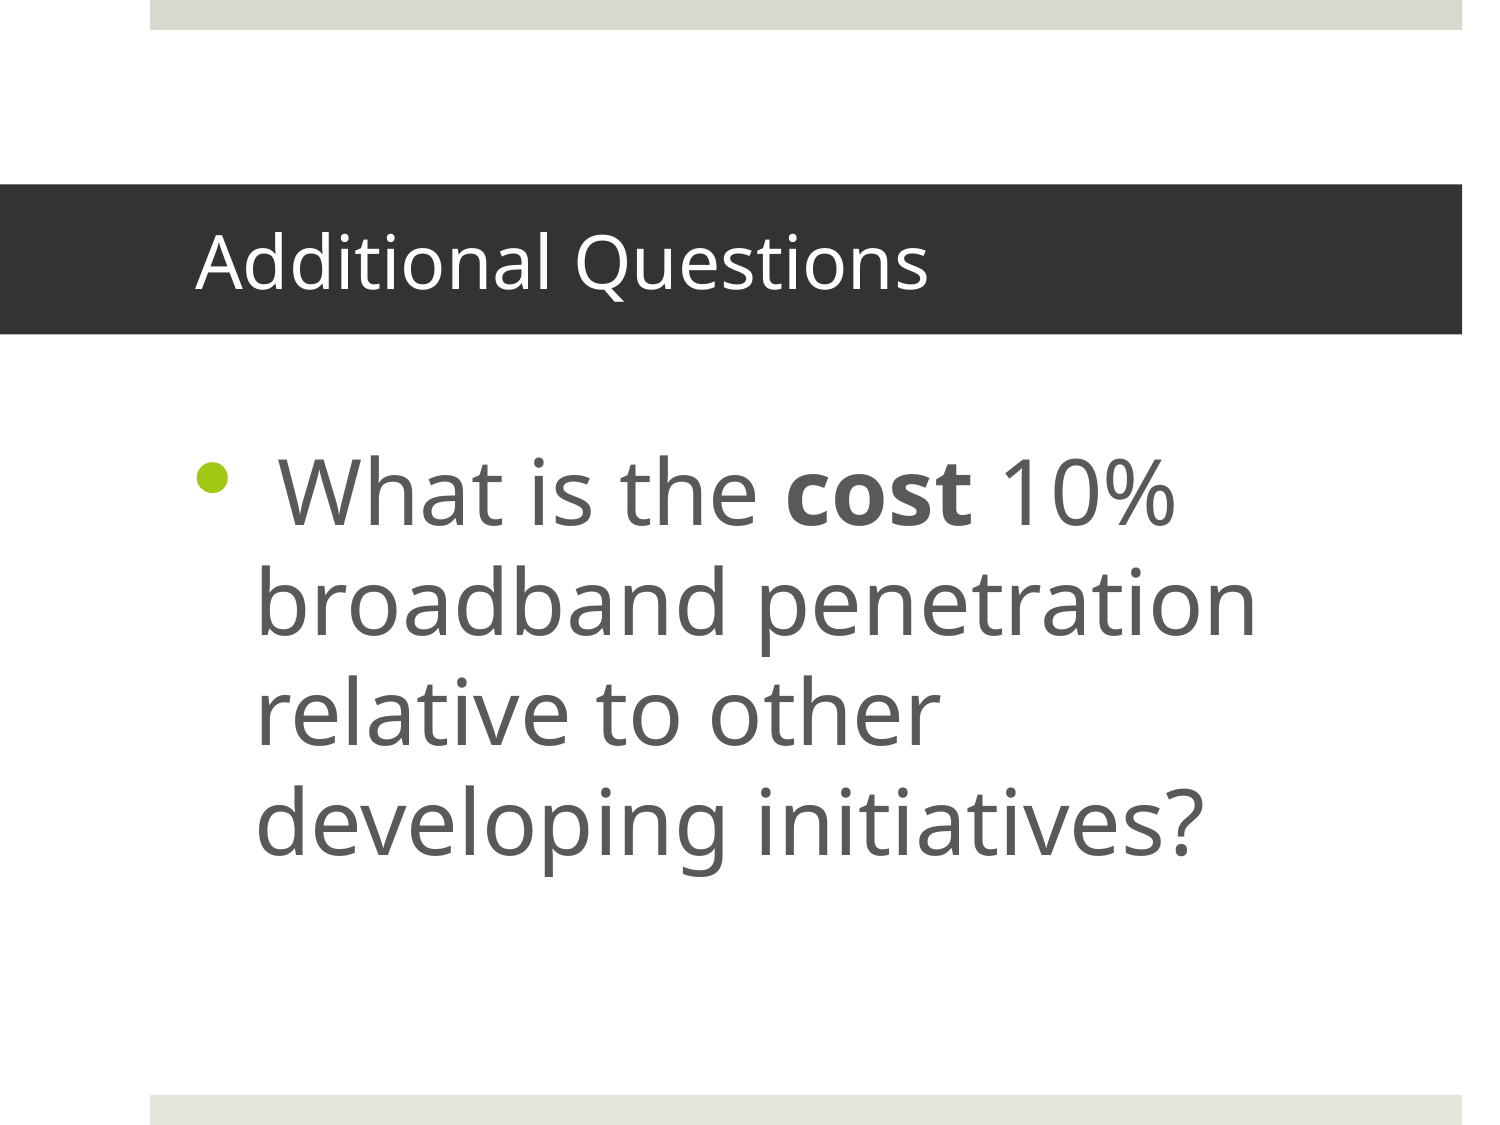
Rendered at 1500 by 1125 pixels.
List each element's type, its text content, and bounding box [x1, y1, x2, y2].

list What is the cost 10% broadband penetration relative to other developing initiatives? [182, 425, 1432, 1028]
title Additional Questions [0, 184, 1463, 335]
